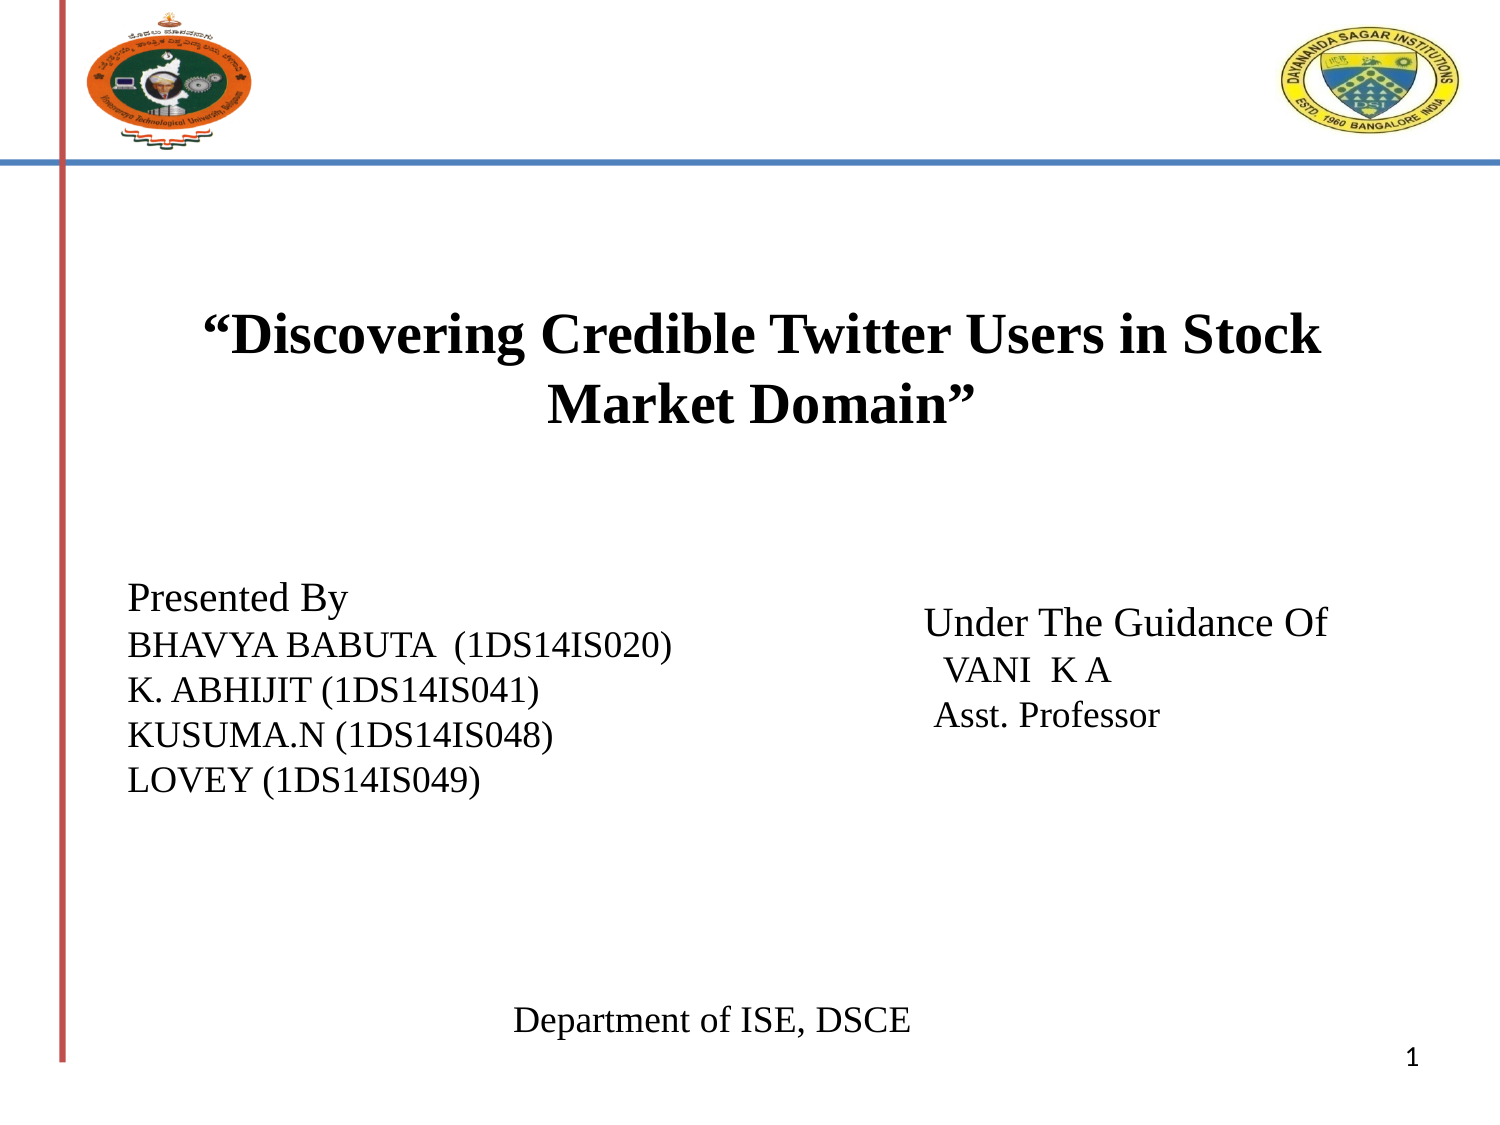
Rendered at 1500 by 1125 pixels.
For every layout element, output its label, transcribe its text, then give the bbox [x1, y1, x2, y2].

text_box “Discovering Credible Twitter Users in Stock Market Domain” [162, 287, 1363, 363]
text_box [74, 299, 1425, 376]
text_box [399, 163, 1125, 287]
picture [84, 12, 256, 151]
text_box 1 [1084, 1024, 1434, 1085]
picture [1274, 24, 1463, 138]
text_box Department of ISE, DSCE [474, 987, 950, 1048]
text_box Presented By BHAVYA BABUTA (1DS14IS020) K. ABHIJIT (1DS14IS041) KUSUMA.N (1DS14IS048) LOVEY (1DS14IS049) [112, 562, 838, 888]
text_box Under The Guidance Of VANI K A Asst. Professor [909, 587, 1434, 803]
